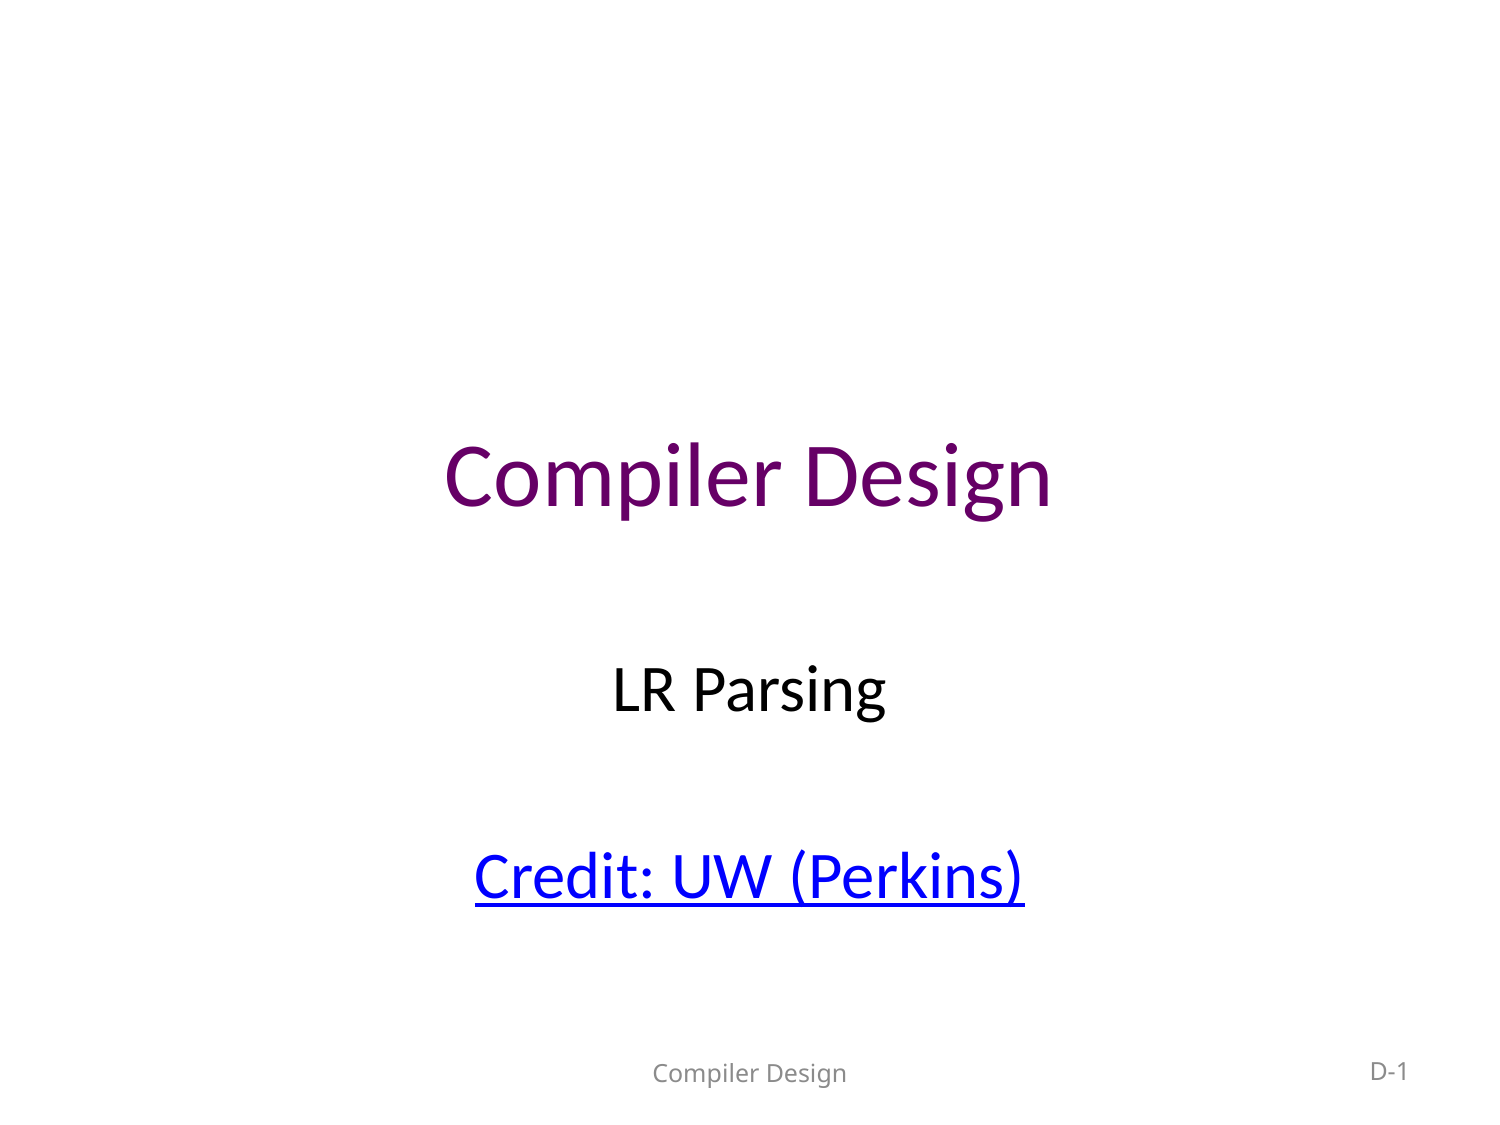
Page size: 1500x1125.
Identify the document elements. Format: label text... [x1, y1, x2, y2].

title Compiler Design [112, 349, 1388, 591]
footer Compiler Design [512, 1042, 988, 1103]
subtitle LR Parsing Credit: UW (Perkins) [225, 637, 1275, 925]
slide_number D-1 [1074, 1042, 1425, 1103]
